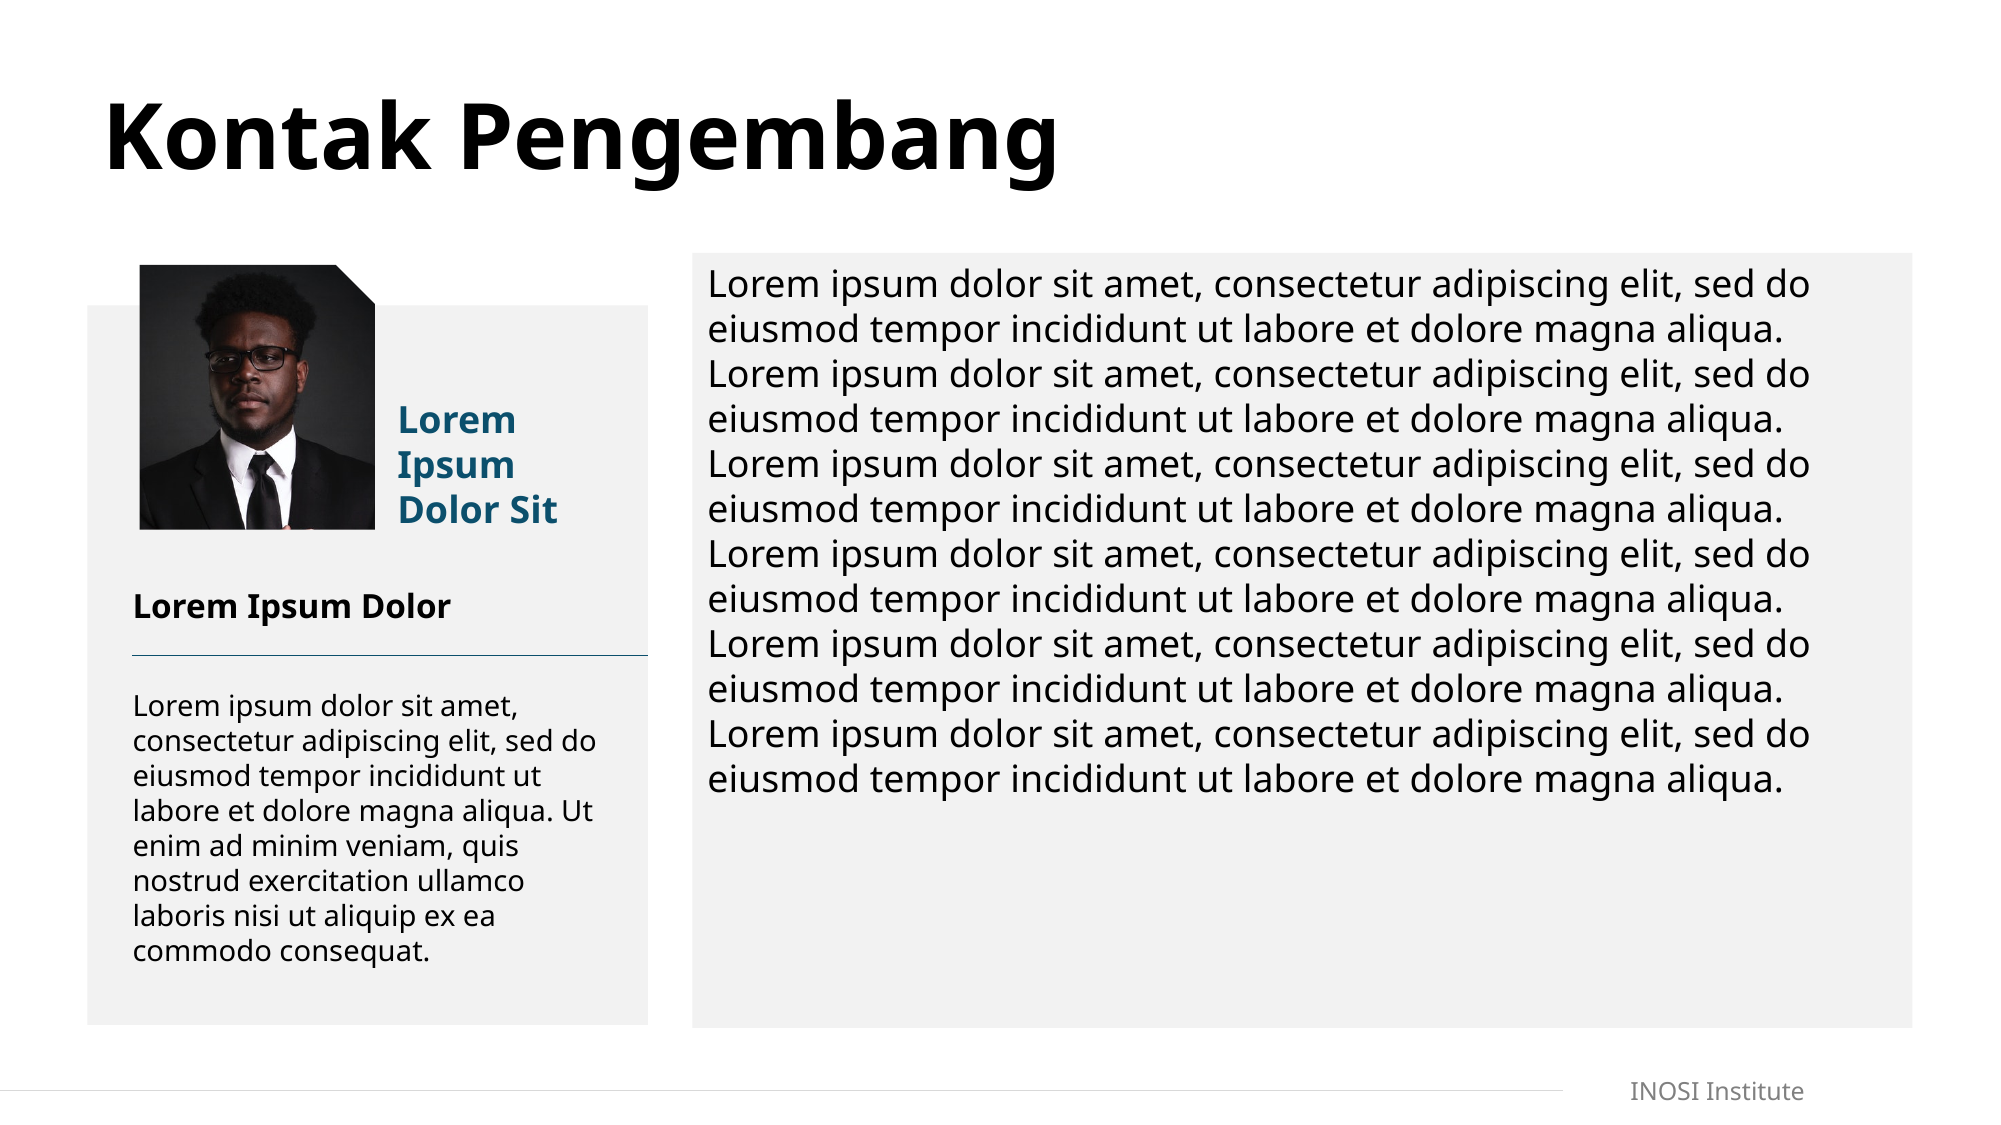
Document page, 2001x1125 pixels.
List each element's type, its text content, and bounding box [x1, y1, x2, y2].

text_box INOSI Institute [1587, 1075, 1805, 1106]
text_box Lorem ipsum dolor sit amet, consectetur adipiscing elit, sed do eiusmod tempor incididunt ut labore et dolore magna aliqua. Lorem ipsum dolor sit amet, consectetur adipiscing elit, sed do eiusmod tempor incididunt ut labore et dolore magna aliqua. Lorem ipsum dolor sit amet, consectetur adipiscing elit, sed do eiusmod tempor incididunt ut labore et dolore magna aliqua. Lorem ipsum dolor sit amet, consectetur adipiscing elit, sed do eiusmod tempor incididunt ut labore et dolore magna aliqua. Lorem ipsum dolor sit amet, consectetur adipiscing elit, sed do eiusmod tempor incididunt ut labore et dolore magna aliqua. Lorem ipsum dolor sit amet, consectetur adipiscing elit, sed do eiusmod tempor incididunt ut labore et dolore magna aliqua. [691, 252, 1913, 1029]
text_box [86, 304, 649, 1026]
picture [139, 264, 375, 530]
text_box Lorem Ipsum Dolor Sit [397, 396, 572, 532]
text_box Lorem Ipsum Dolor [132, 585, 603, 626]
title Kontak Pengembang [87, 66, 1913, 213]
text_box Lorem ipsum dolor sit amet, consectetur adipiscing elit, sed do eiusmod tempor incididunt ut labore et dolore magna aliqua. Ut enim ad minim veniam, quis nostrud exercitation ullamco laboris nisi ut aliquip ex ea commodo consequat. [132, 687, 603, 967]
